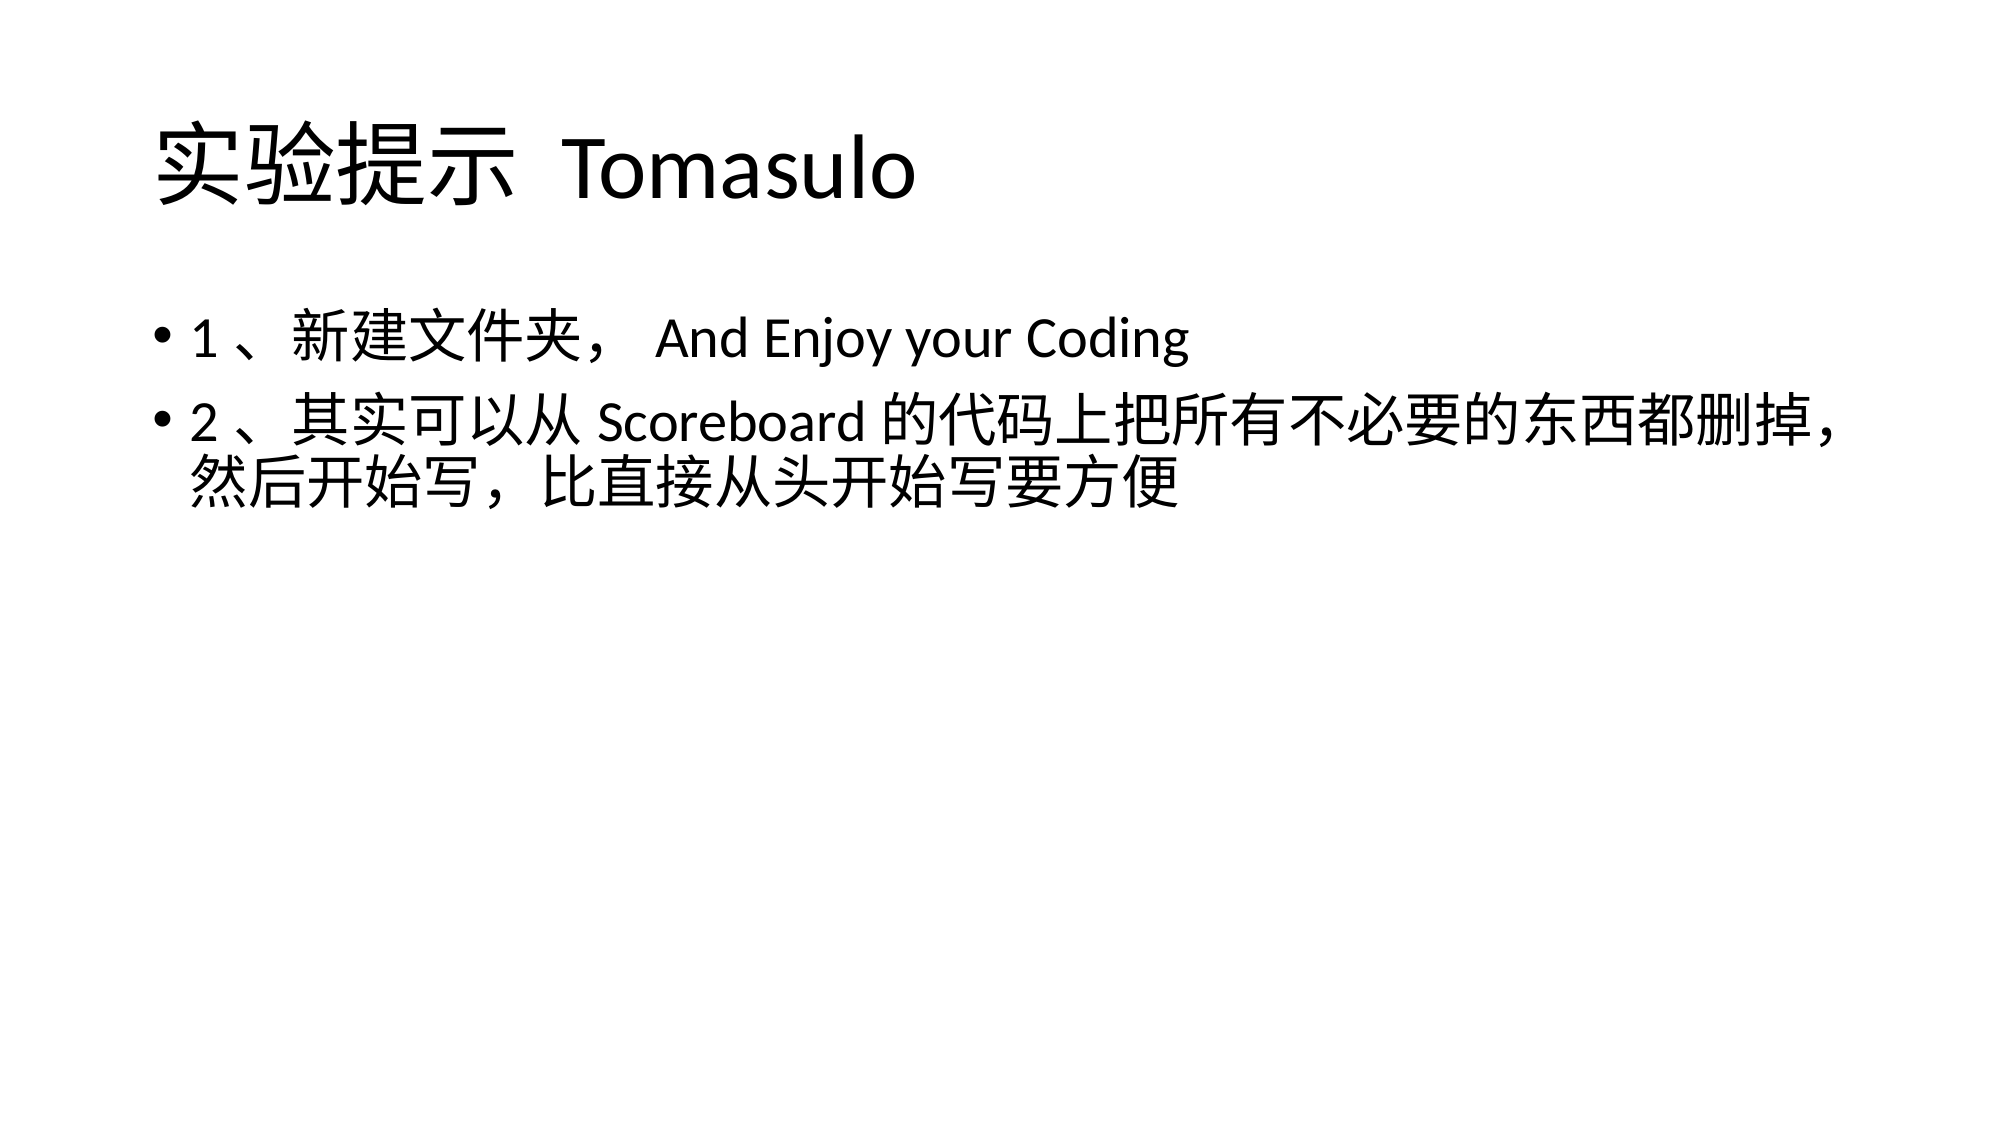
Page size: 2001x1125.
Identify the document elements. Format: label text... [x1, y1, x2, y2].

title 实验提示 Tomasulo [137, 59, 1863, 278]
list 1、新建文件夹，And Enjoy your Coding 2、其实可以从Scoreboard的代码上把所有不必要的东西都删掉，然后开始写，比直接从头开始写要方便 [137, 299, 1863, 1014]
